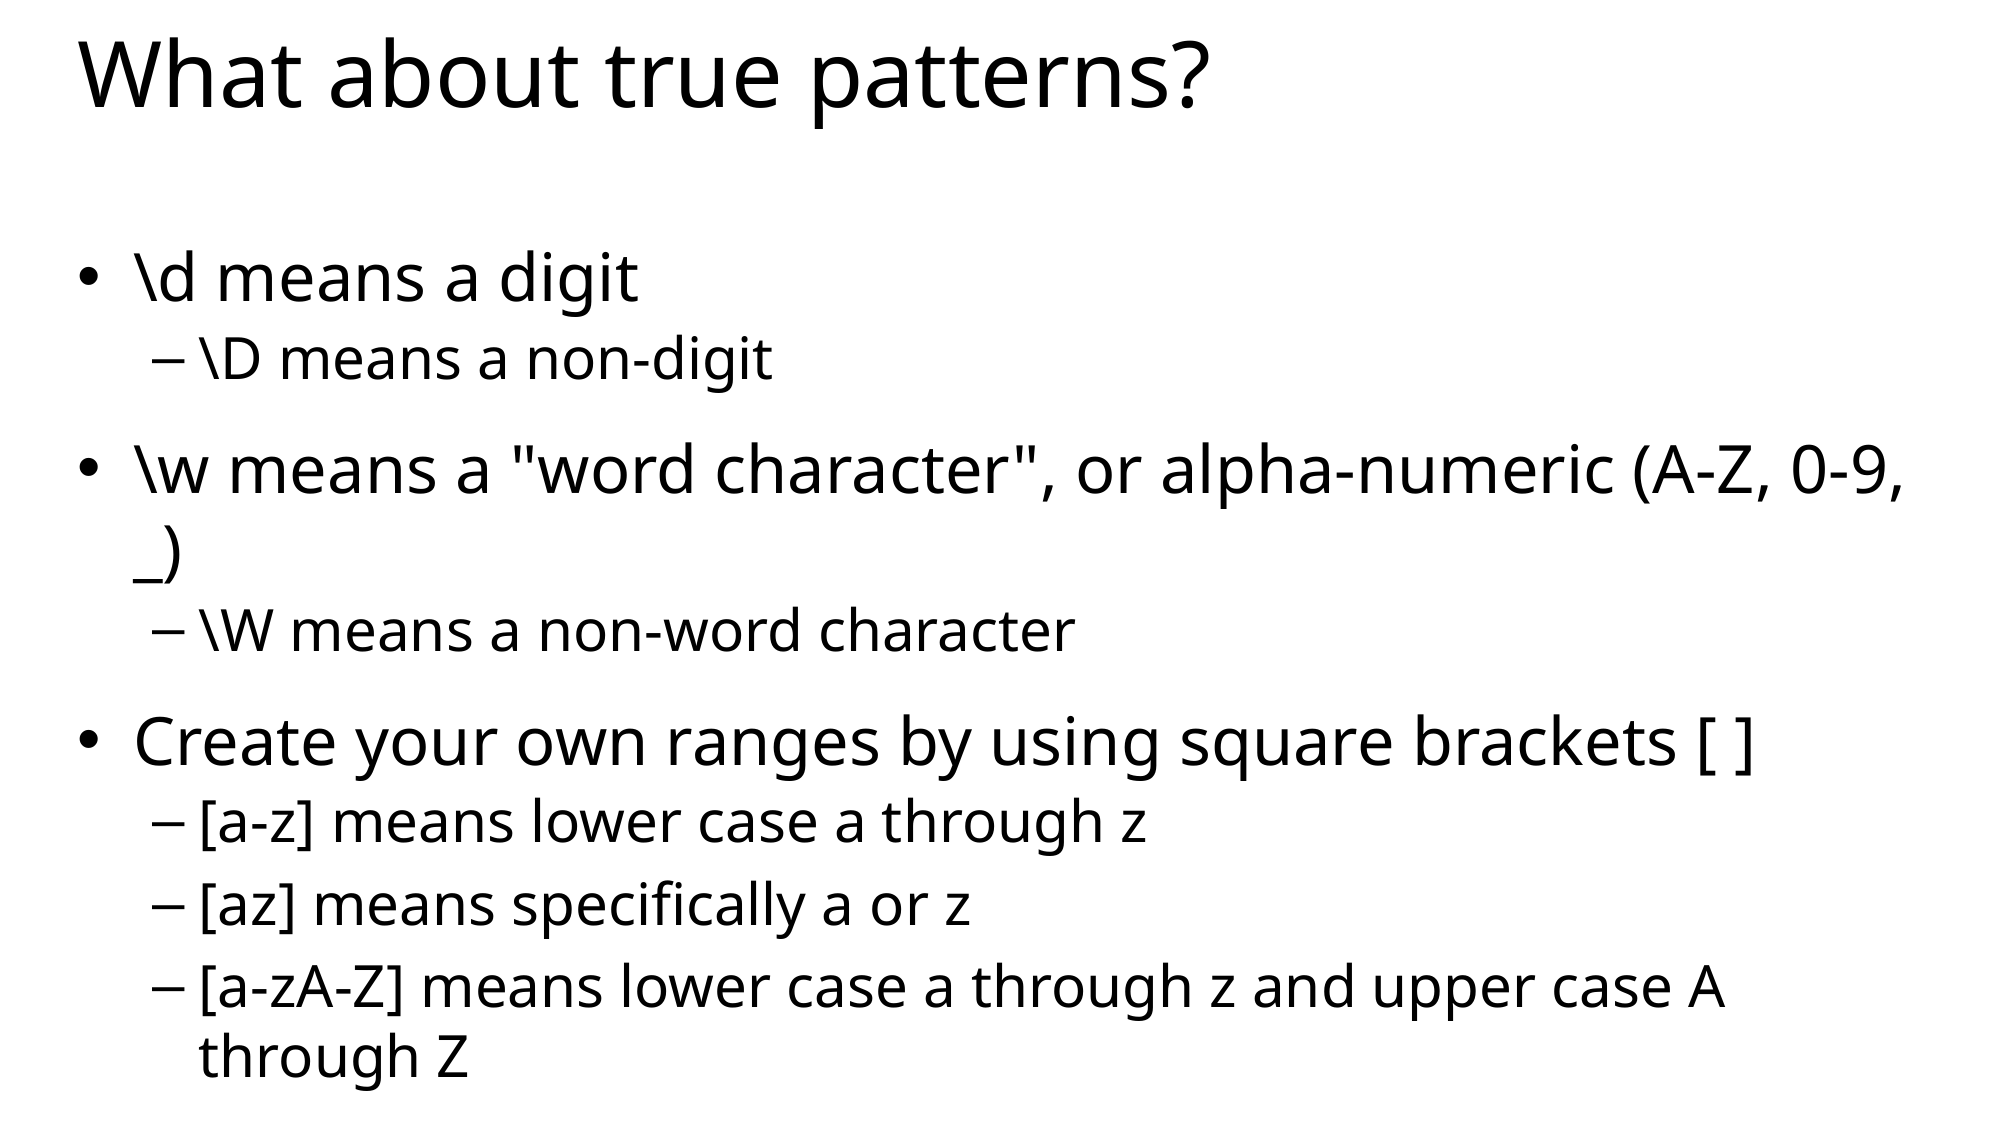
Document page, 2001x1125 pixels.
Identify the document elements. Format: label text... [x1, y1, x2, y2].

title What about true patterns? [62, 29, 1953, 205]
list \d means a digit \D means a non-digit \w means a "word character", or alpha-numeric (A-Z, 0-9, _) \W means a non-word character Create your own ranges by using square brackets [ ] [a-z] means lower case a through z [az] means specifically a or z [a-zA-Z] means lower case a through z and upper case A through Z [62, 227, 1953, 1096]
